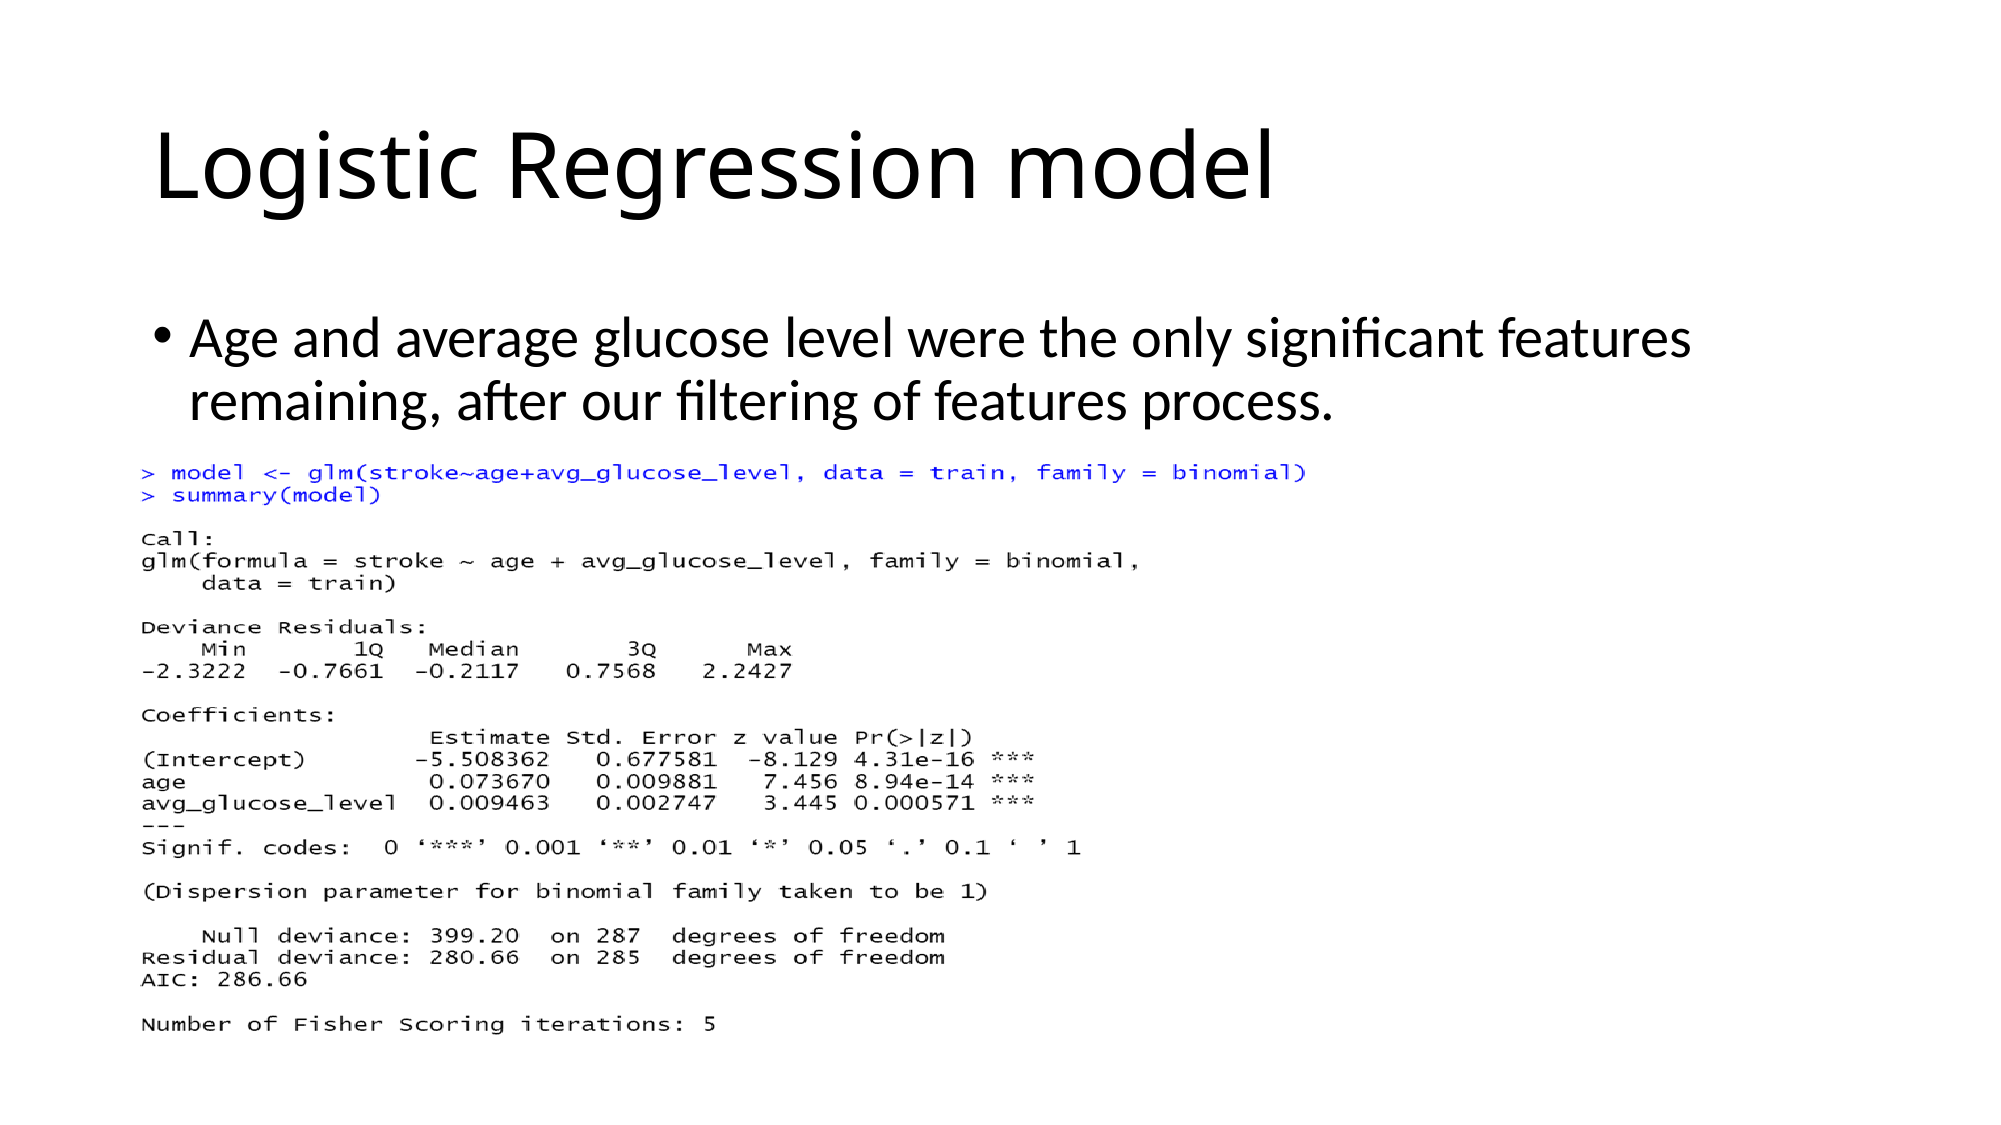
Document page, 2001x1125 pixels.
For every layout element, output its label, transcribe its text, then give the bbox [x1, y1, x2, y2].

title Logistic Regression model [137, 59, 1863, 278]
picture [137, 462, 1305, 1036]
list Age and average glucose level were the only significant features remaining, after our filtering of features process. [137, 299, 1863, 1014]
